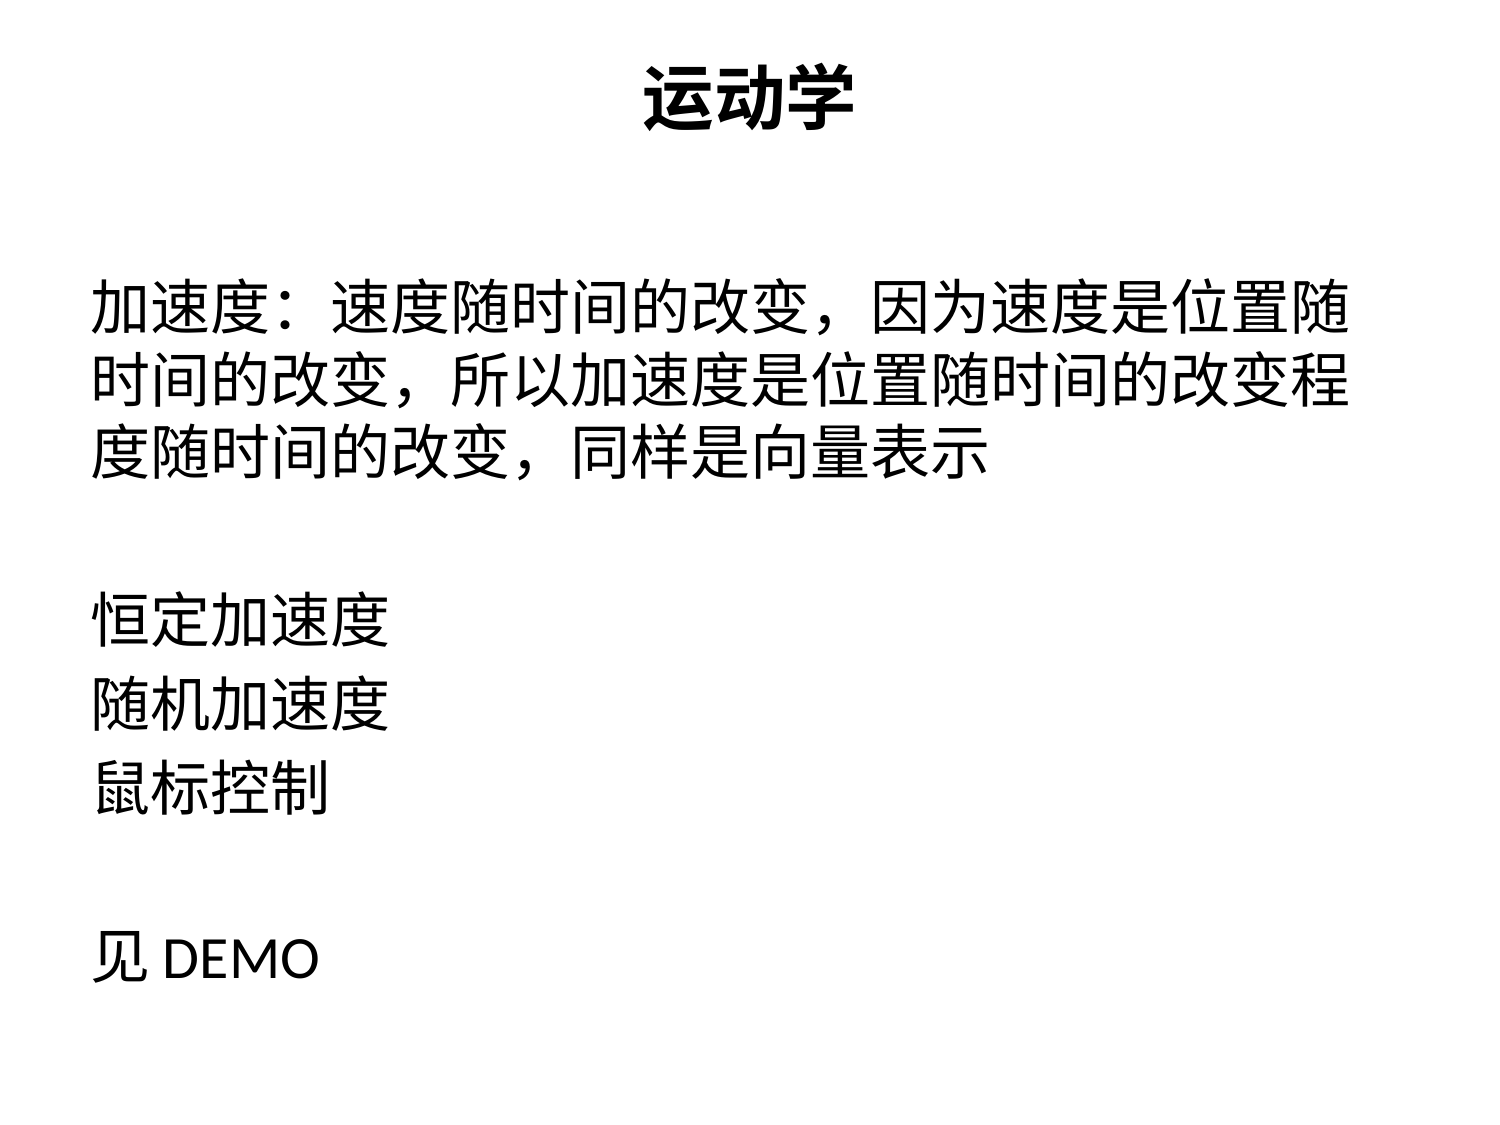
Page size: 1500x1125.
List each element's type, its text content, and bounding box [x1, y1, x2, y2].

title 运动学 [75, 45, 1425, 233]
list 加速度：速度随时间的改变，因为速度是位置随时间的改变，所以加速度是位置随时间的改变程度随时间的改变，同样是向量表示 恒定加速度 随机加速度 鼠标控制 见DEMO [75, 262, 1425, 1005]
